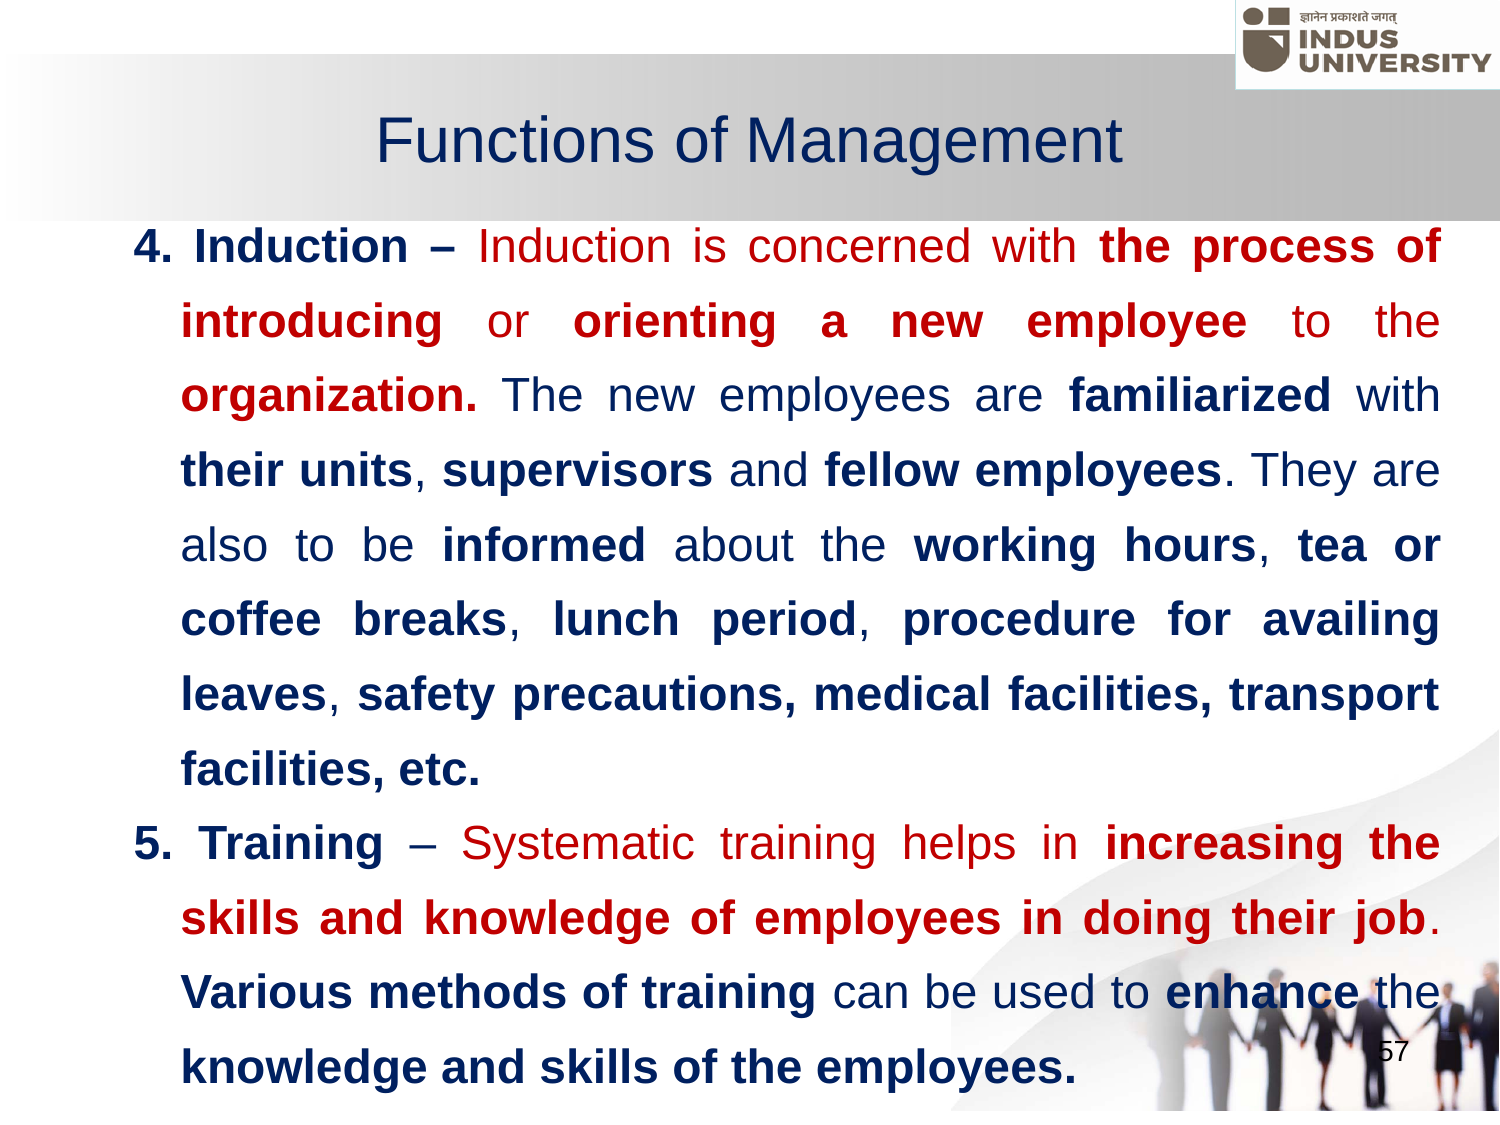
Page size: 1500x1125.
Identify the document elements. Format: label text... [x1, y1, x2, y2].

title Functions of Management [0, 90, 1500, 184]
list 4. Induction – Induction is concerned with the process of introducing or orienting a new employee to the organization. The new employees are familiarized with their units, supervisors and fellow employees. They are also to be informed about the working hours, tea or coffee breaks, lunch period, procedure for availing leaves, safety precautions, medical facilities, transport facilities, etc. 5. Training – Systematic training helps in increasing the skills and knowledge of employees in doing their job. Various methods of training can be used to enhance the knowledge and skills of the employees. [43, 189, 1457, 1103]
picture [1236, 0, 1500, 89]
picture [951, 728, 1499, 1111]
slide_number 57 [1337, 1024, 1425, 1103]
